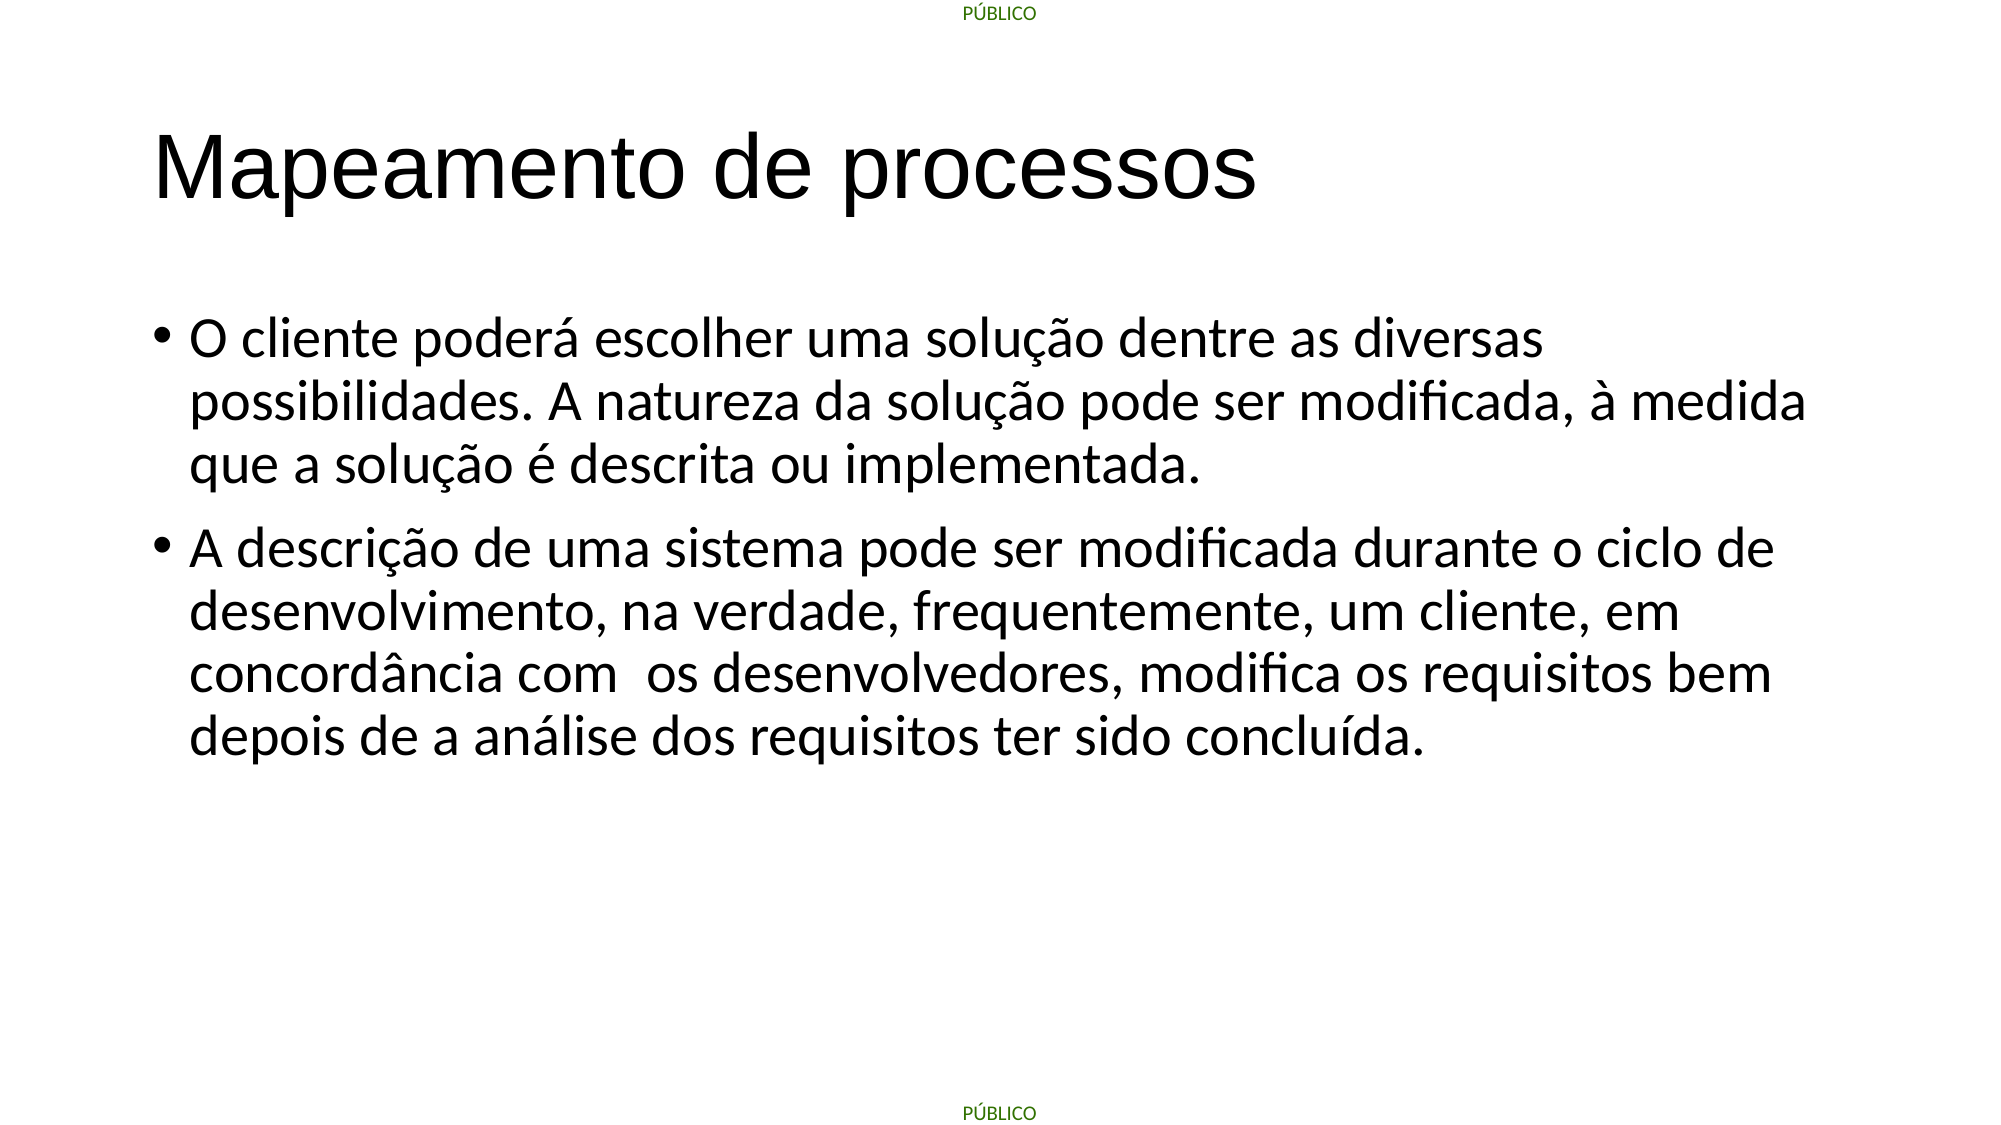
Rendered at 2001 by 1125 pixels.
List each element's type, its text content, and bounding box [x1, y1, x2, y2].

list O cliente poderá escolher uma solução dentre as diversas possibilidades. A natureza da solução pode ser modificada, à medida que a solução é descrita ou implementada. A descrição de uma sistema pode ser modificada durante o ciclo de desenvolvimento, na verdade, frequentemente, um cliente, em concordância com os desenvolvedores, modifica os requisitos bem depois de a análise dos requisitos ter sido concluída. [137, 299, 1863, 1014]
title Mapeamento de processos [137, 59, 1863, 278]
